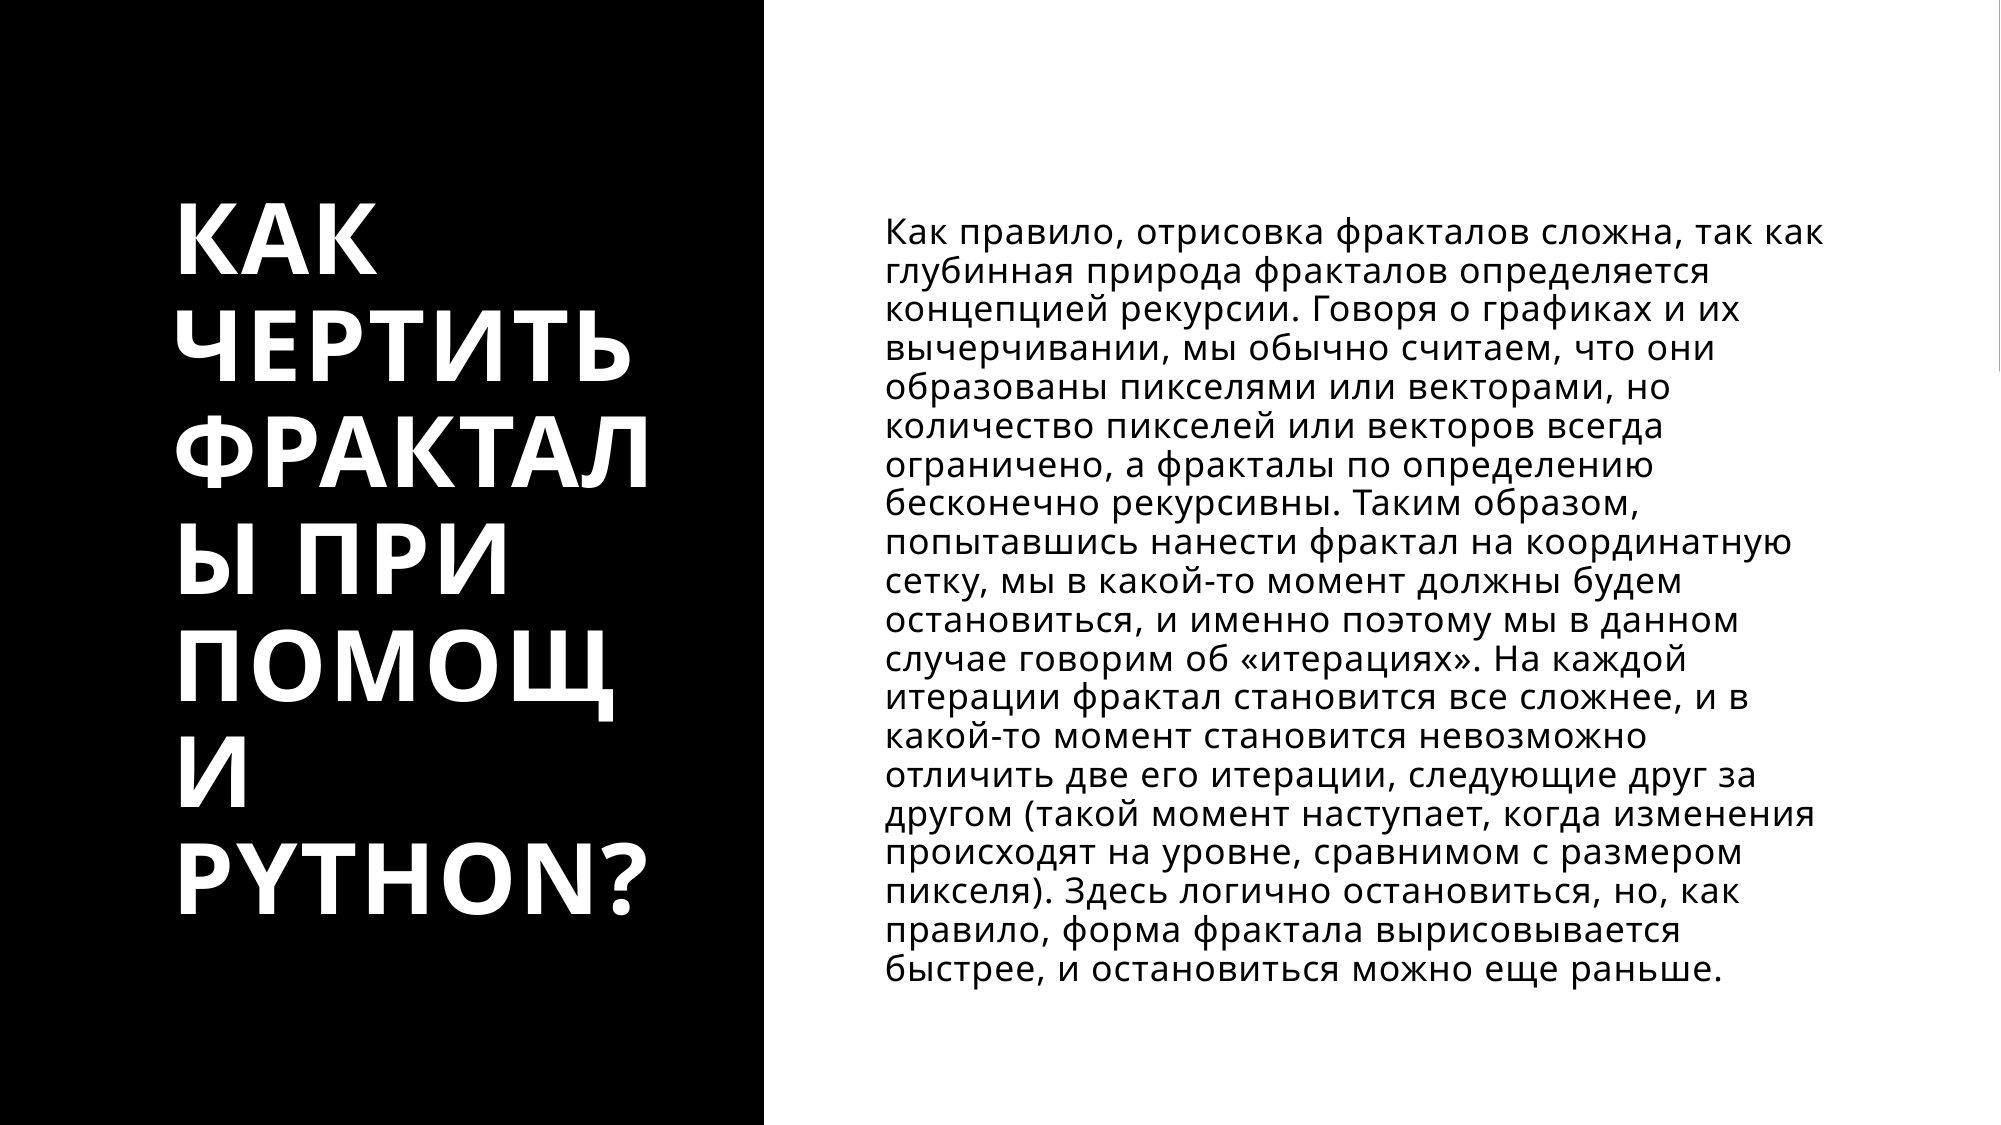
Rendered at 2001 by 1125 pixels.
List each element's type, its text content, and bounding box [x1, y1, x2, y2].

list Как правило, отрисовка фракталов сложна, так как глубинная природа фракталов определяется концепцией рекурсии. Говоря о графиках и их вычерчивании, мы обычно считаем, что они образованы пикселями или векторами, но количество пикселей или векторов всегда ограничено, а фракталы по определению бесконечно рекурсивны. Таким образом, попытавшись нанести фрактал на координатную сетку, мы в какой-то момент должны будем остановиться, и именно поэтому мы в данном случае говорим об «итерациях». На каждой итерации фрактал становится все сложнее, и в какой-то момент становится невозможно отличить две его итерации, следующие друг за другом (такой момент наступает, когда изменения происходят на уровне, сравнимом с размером пикселя). Здесь логично остановиться, но, как правило, форма фрактала вырисовывается быстрее, и остановиться можно еще раньше. [869, 105, 1842, 1020]
text_box [0, 0, 765, 1125]
title Как чертить фракталы при помощи Python? [157, 105, 685, 1020]
text_box [765, 0, 2000, 1125]
